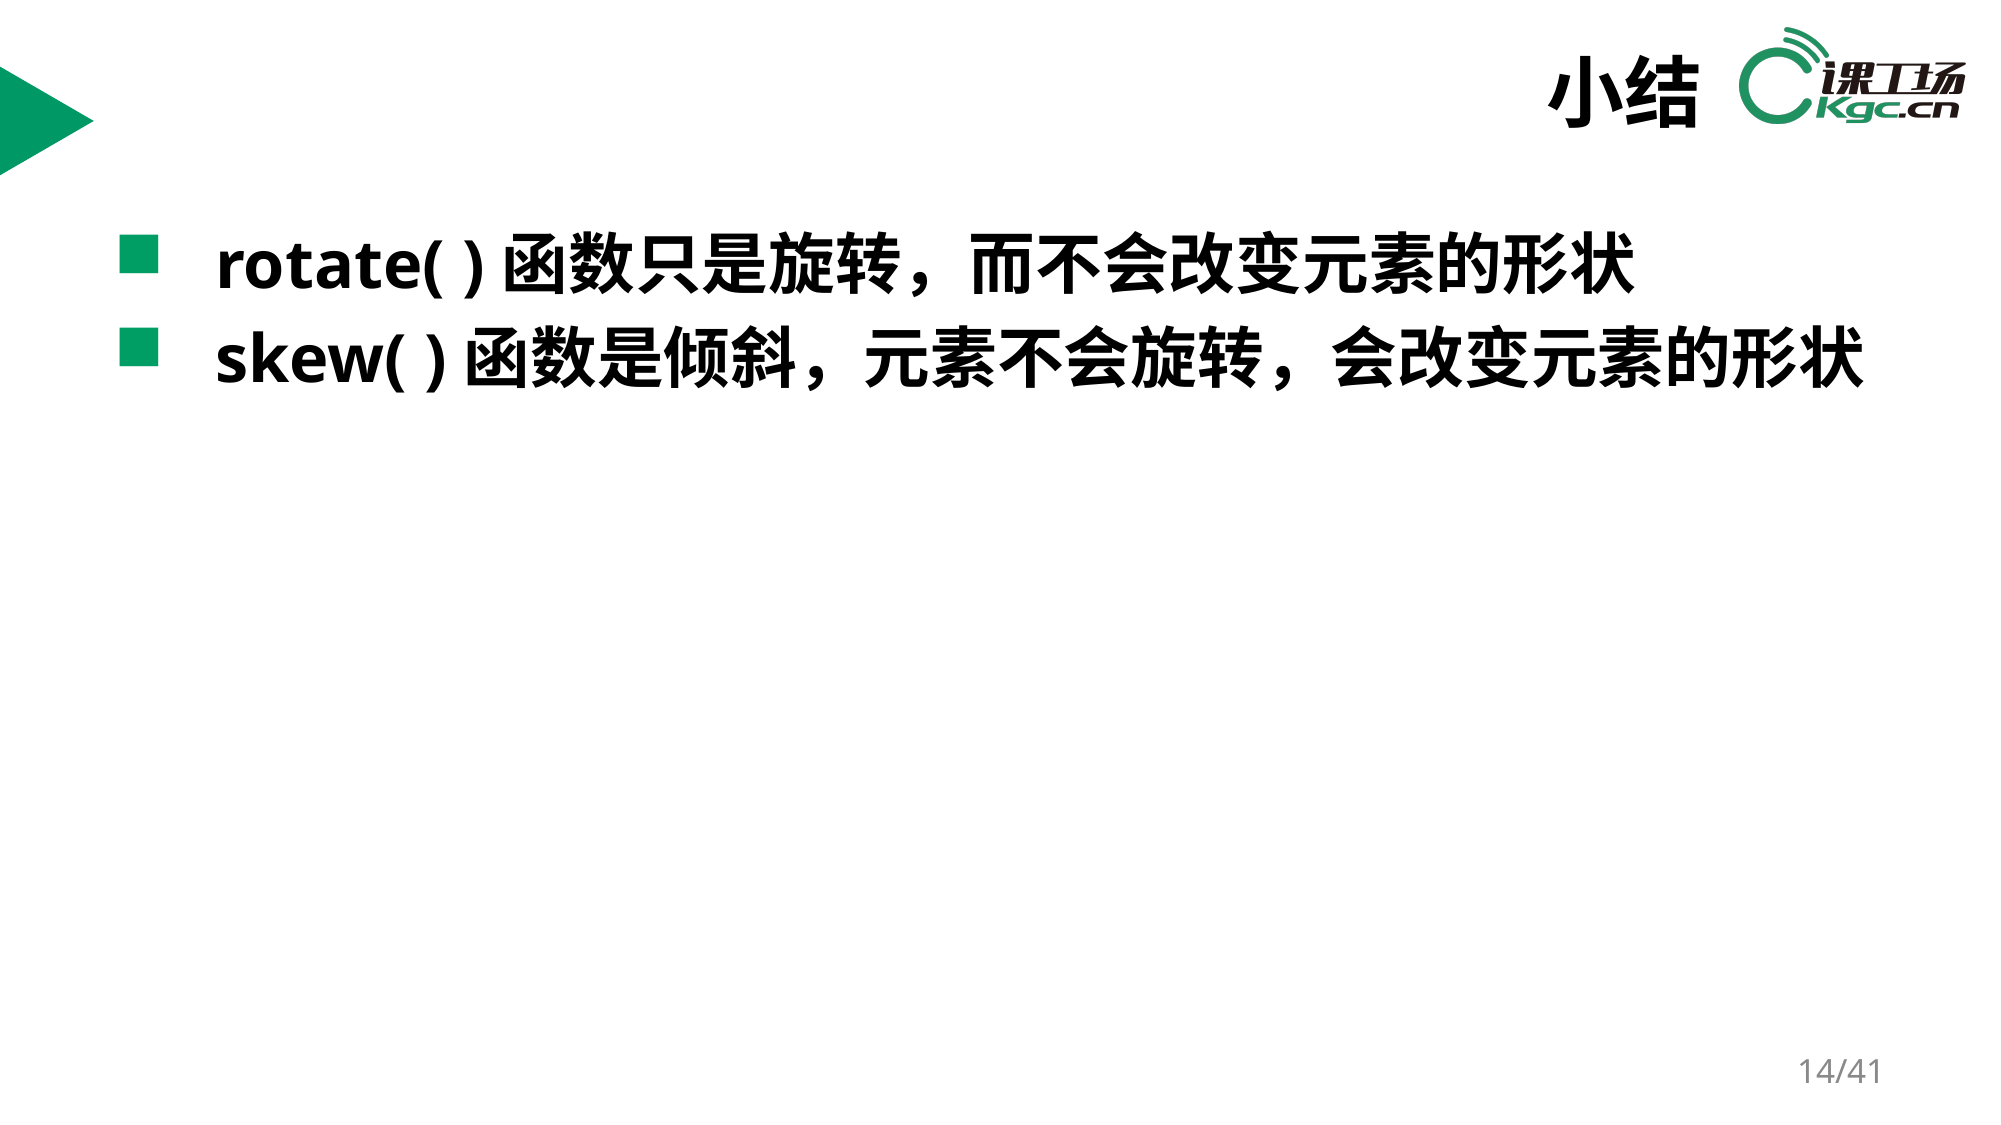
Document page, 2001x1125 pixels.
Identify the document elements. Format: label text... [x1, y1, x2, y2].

title 小结 [1531, 46, 1721, 133]
picture [1739, 27, 1966, 124]
list rotate( )函数只是旋转，而不会改变元素的形状 skew( )函数是倾斜，元素不会旋转，会改变元素的形状 [99, 214, 1900, 1005]
slide_number /41 [1433, 1042, 1901, 1104]
